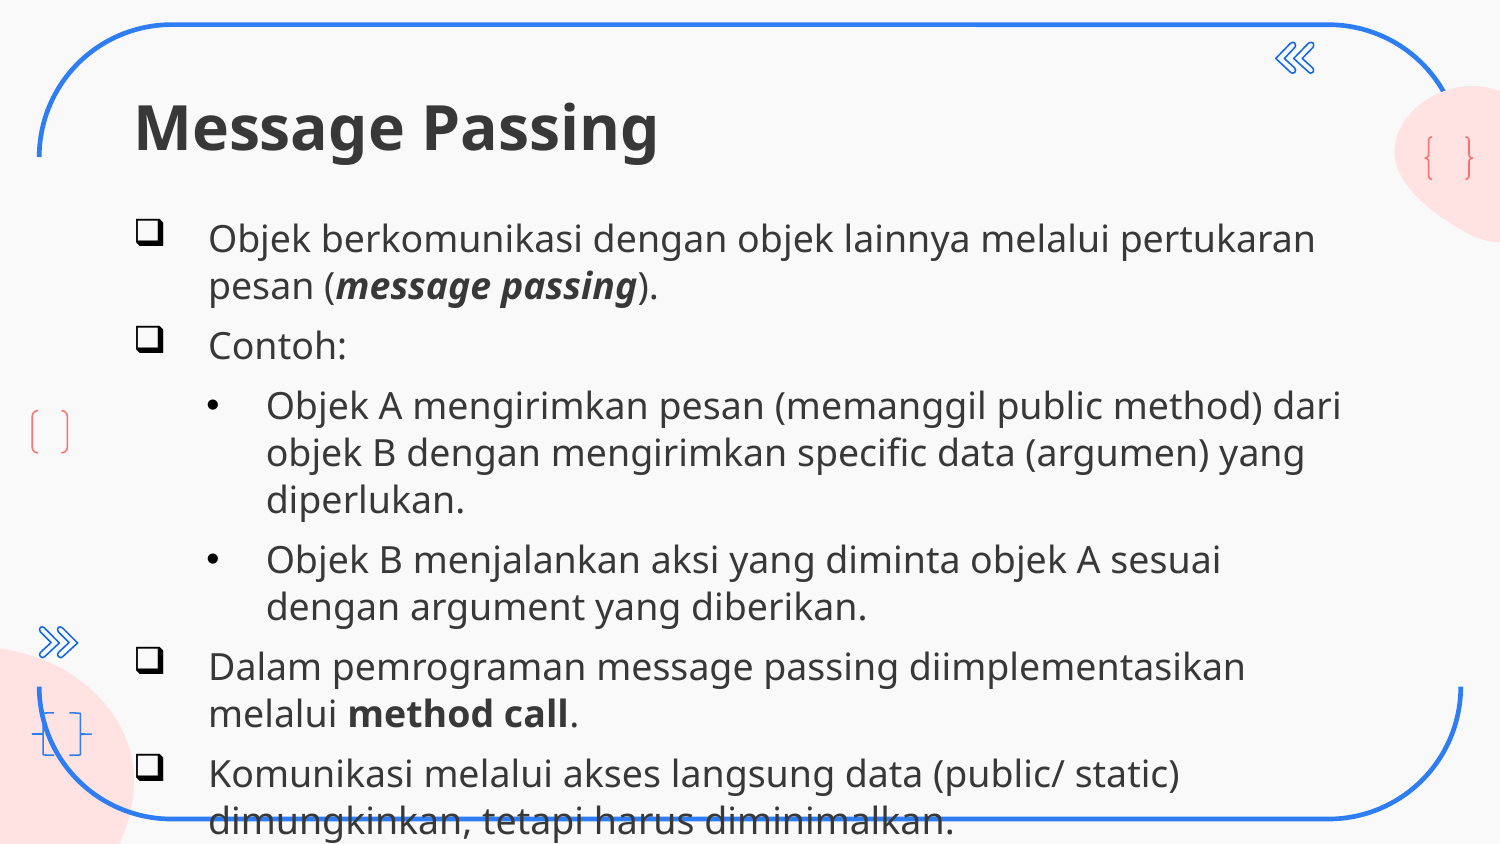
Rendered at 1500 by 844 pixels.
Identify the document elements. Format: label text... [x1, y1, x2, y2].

text_box Objek berkomunikasi dengan objek lainnya melalui pertukaran pesan (message passing). Contoh: Objek A mengirimkan pesan (memanggil public method) dari objek B dengan mengirimkan specific data (argumen) yang diperlukan. Objek B menjalankan aksi yang diminta objek A sesuai dengan argument yang diberikan. Dalam pemrograman message passing diimplementasikan melalui method call. Komunikasi melalui akses langsung data (public/ static) dimungkinkan, tetapi harus diminimalkan. [118, 197, 1382, 823]
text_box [38, 626, 78, 658]
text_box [1275, 42, 1315, 74]
title Message Passing [118, 72, 1382, 167]
